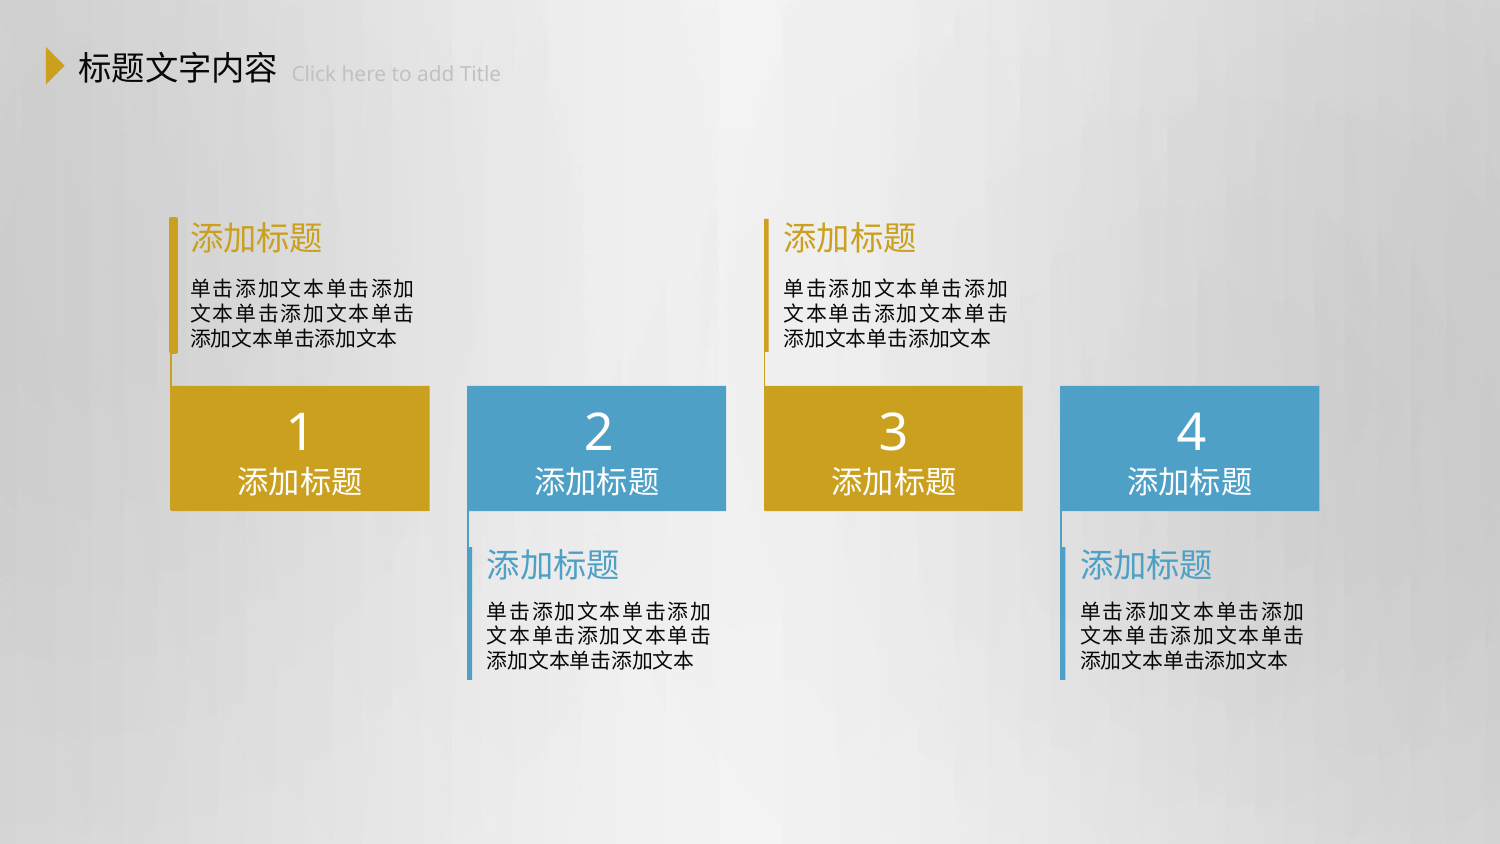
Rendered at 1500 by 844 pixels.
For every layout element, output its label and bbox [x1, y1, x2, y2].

text_box [170, 385, 430, 512]
text_box [170, 361, 176, 385]
text_box [764, 363, 769, 385]
text_box [467, 385, 727, 512]
text_box [467, 520, 473, 543]
text_box [1065, 540, 1320, 682]
text_box [175, 214, 430, 360]
text_box [1060, 385, 1320, 512]
text_box [764, 385, 1023, 512]
text_box [768, 214, 1023, 360]
text_box [1060, 520, 1066, 545]
text_box [471, 540, 727, 682]
picture [0, 0, 1500, 844]
text_box [45, 39, 523, 96]
